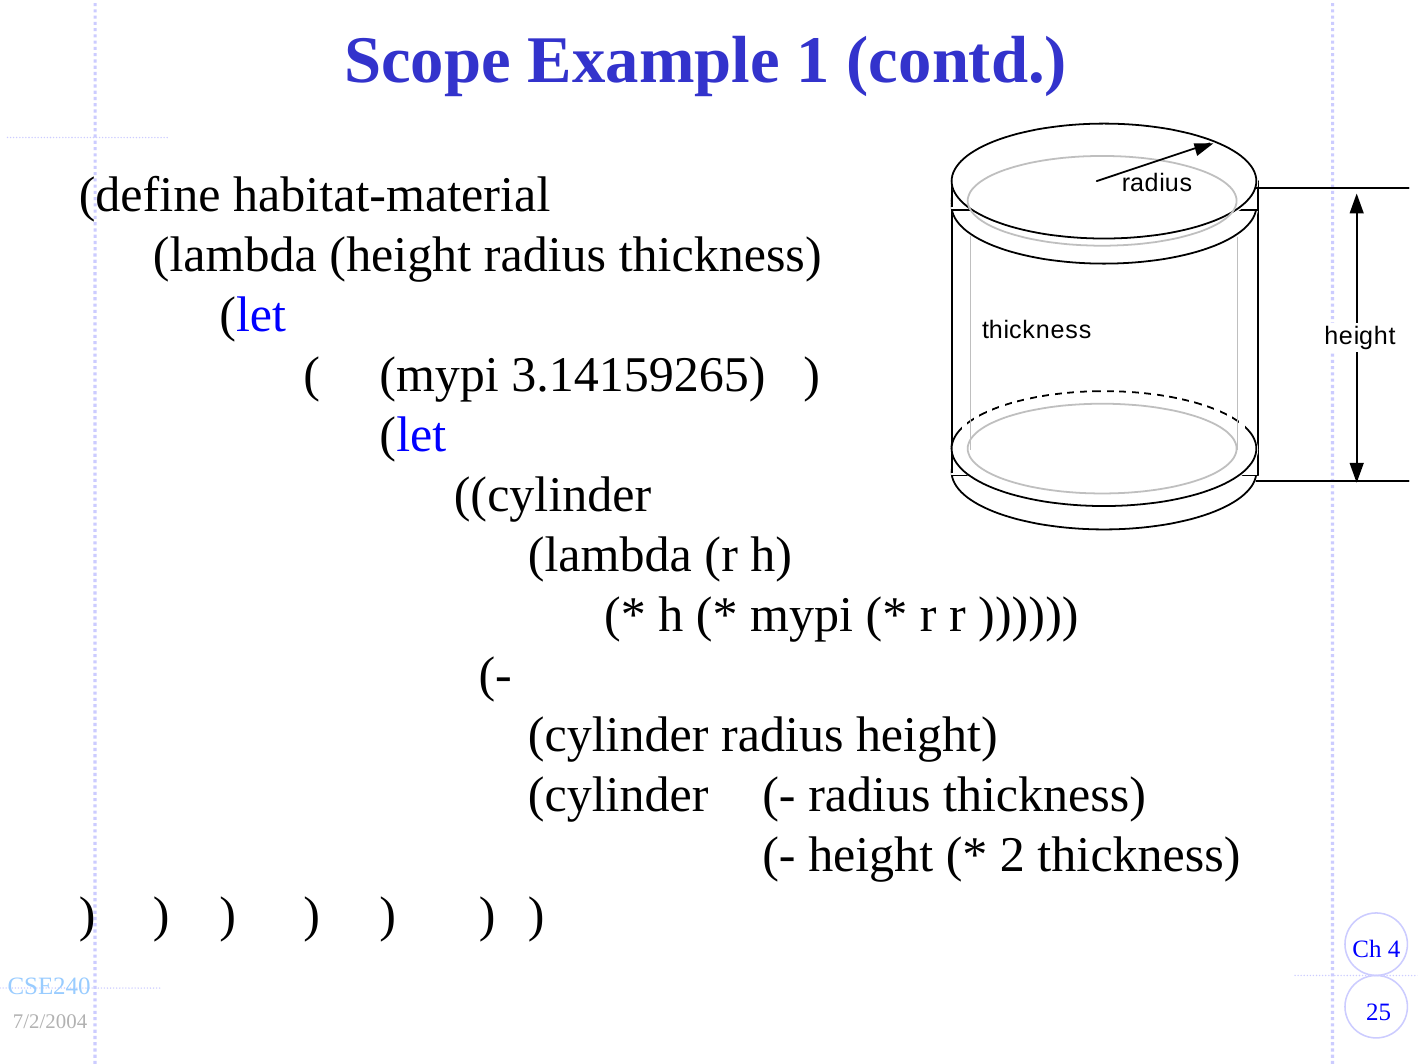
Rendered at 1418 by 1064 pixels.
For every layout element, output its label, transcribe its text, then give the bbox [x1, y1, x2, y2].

text_box (define habitat-material (lambda (height radius thickness) (let ( (mypi 3.14159265) ) (let ((cylinder (lambda (r h) (* h (* mypi (* r r )))))) (- (cylinder radius height) (cylinder (- radius thickness) (- height (* 2 thickness) ) ) ) ) ) ) ) [63, 153, 1256, 949]
text_box Scope Example 1 (contd.) [62, 12, 1350, 113]
picture [945, 119, 1418, 544]
